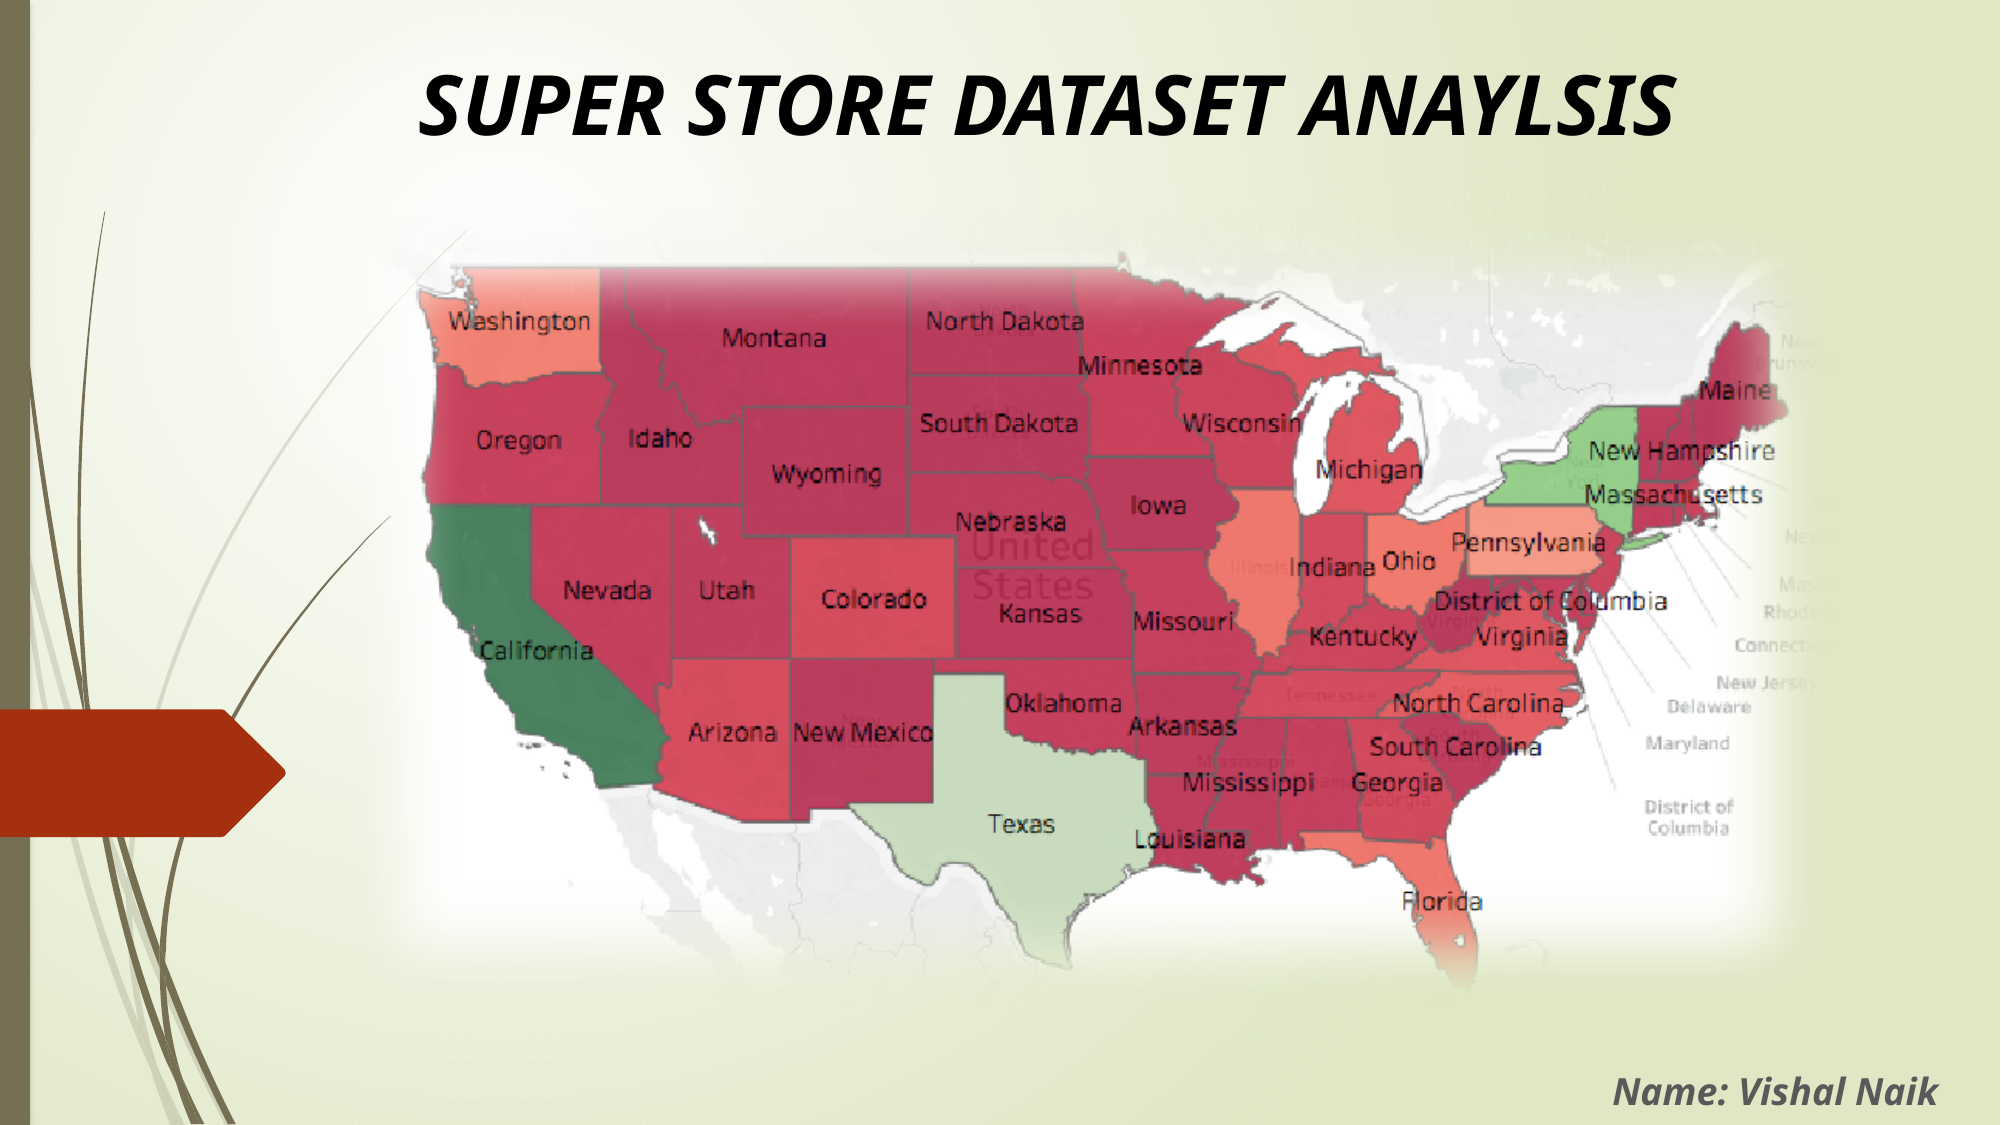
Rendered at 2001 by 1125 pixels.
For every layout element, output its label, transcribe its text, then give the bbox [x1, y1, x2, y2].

title SUPER STORE DATASET ANAYLSIS [128, 18, 1968, 160]
subtitle Name: Vishal Naik [1597, 1060, 2000, 1125]
picture [339, 211, 1839, 1008]
